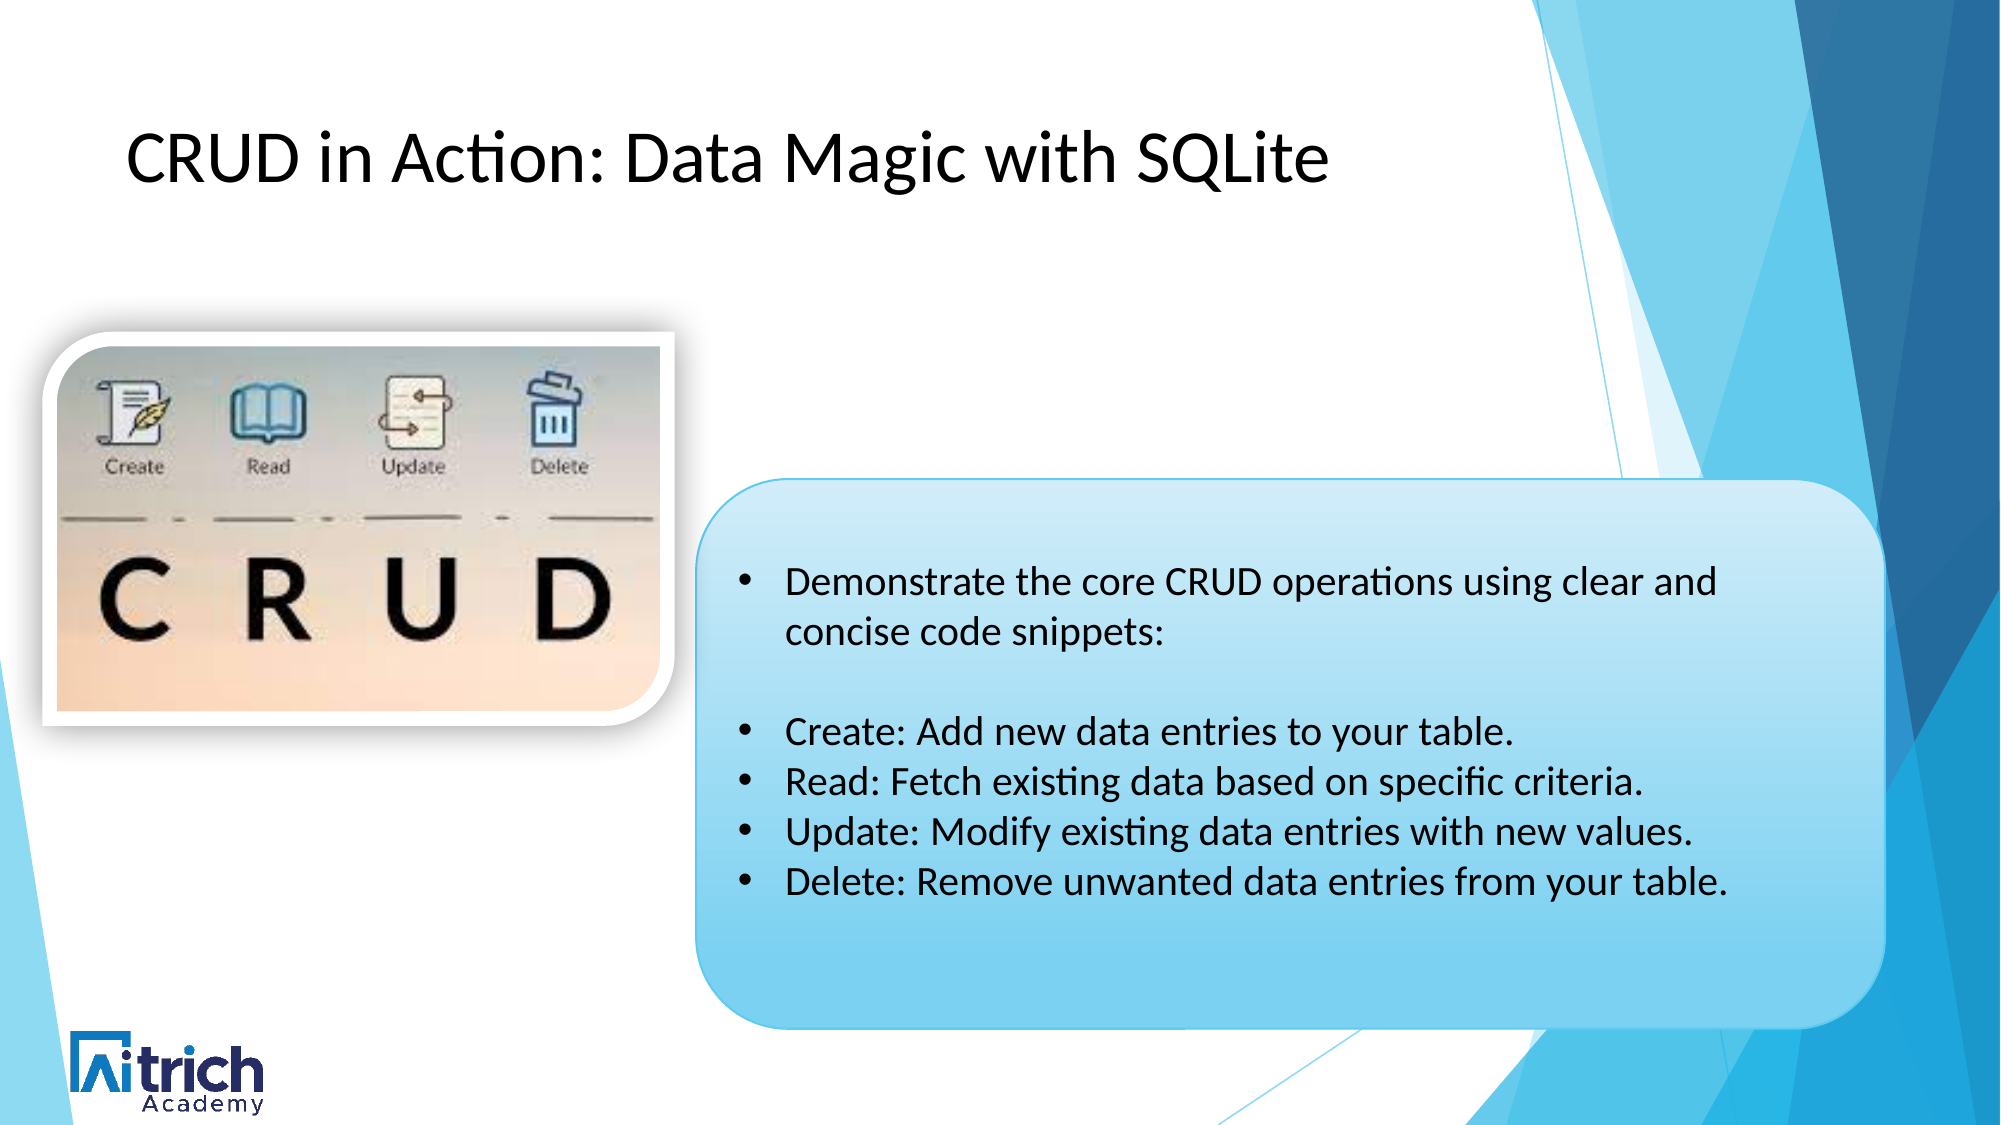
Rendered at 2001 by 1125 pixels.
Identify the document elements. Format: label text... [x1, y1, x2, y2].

picture [49, 338, 668, 719]
picture [31, 971, 302, 1125]
text_box Demonstrate the core CRUD operations using clear and concise code snippets: Create: Add new data entries to your table. Read: Fetch existing data based on specific criteria. Update: Modify existing data entries with new values. Delete: Remove unwanted data entries from your table. [696, 479, 1885, 1029]
title CRUD in Action: Data Magic with SQLite [111, 99, 1522, 317]
